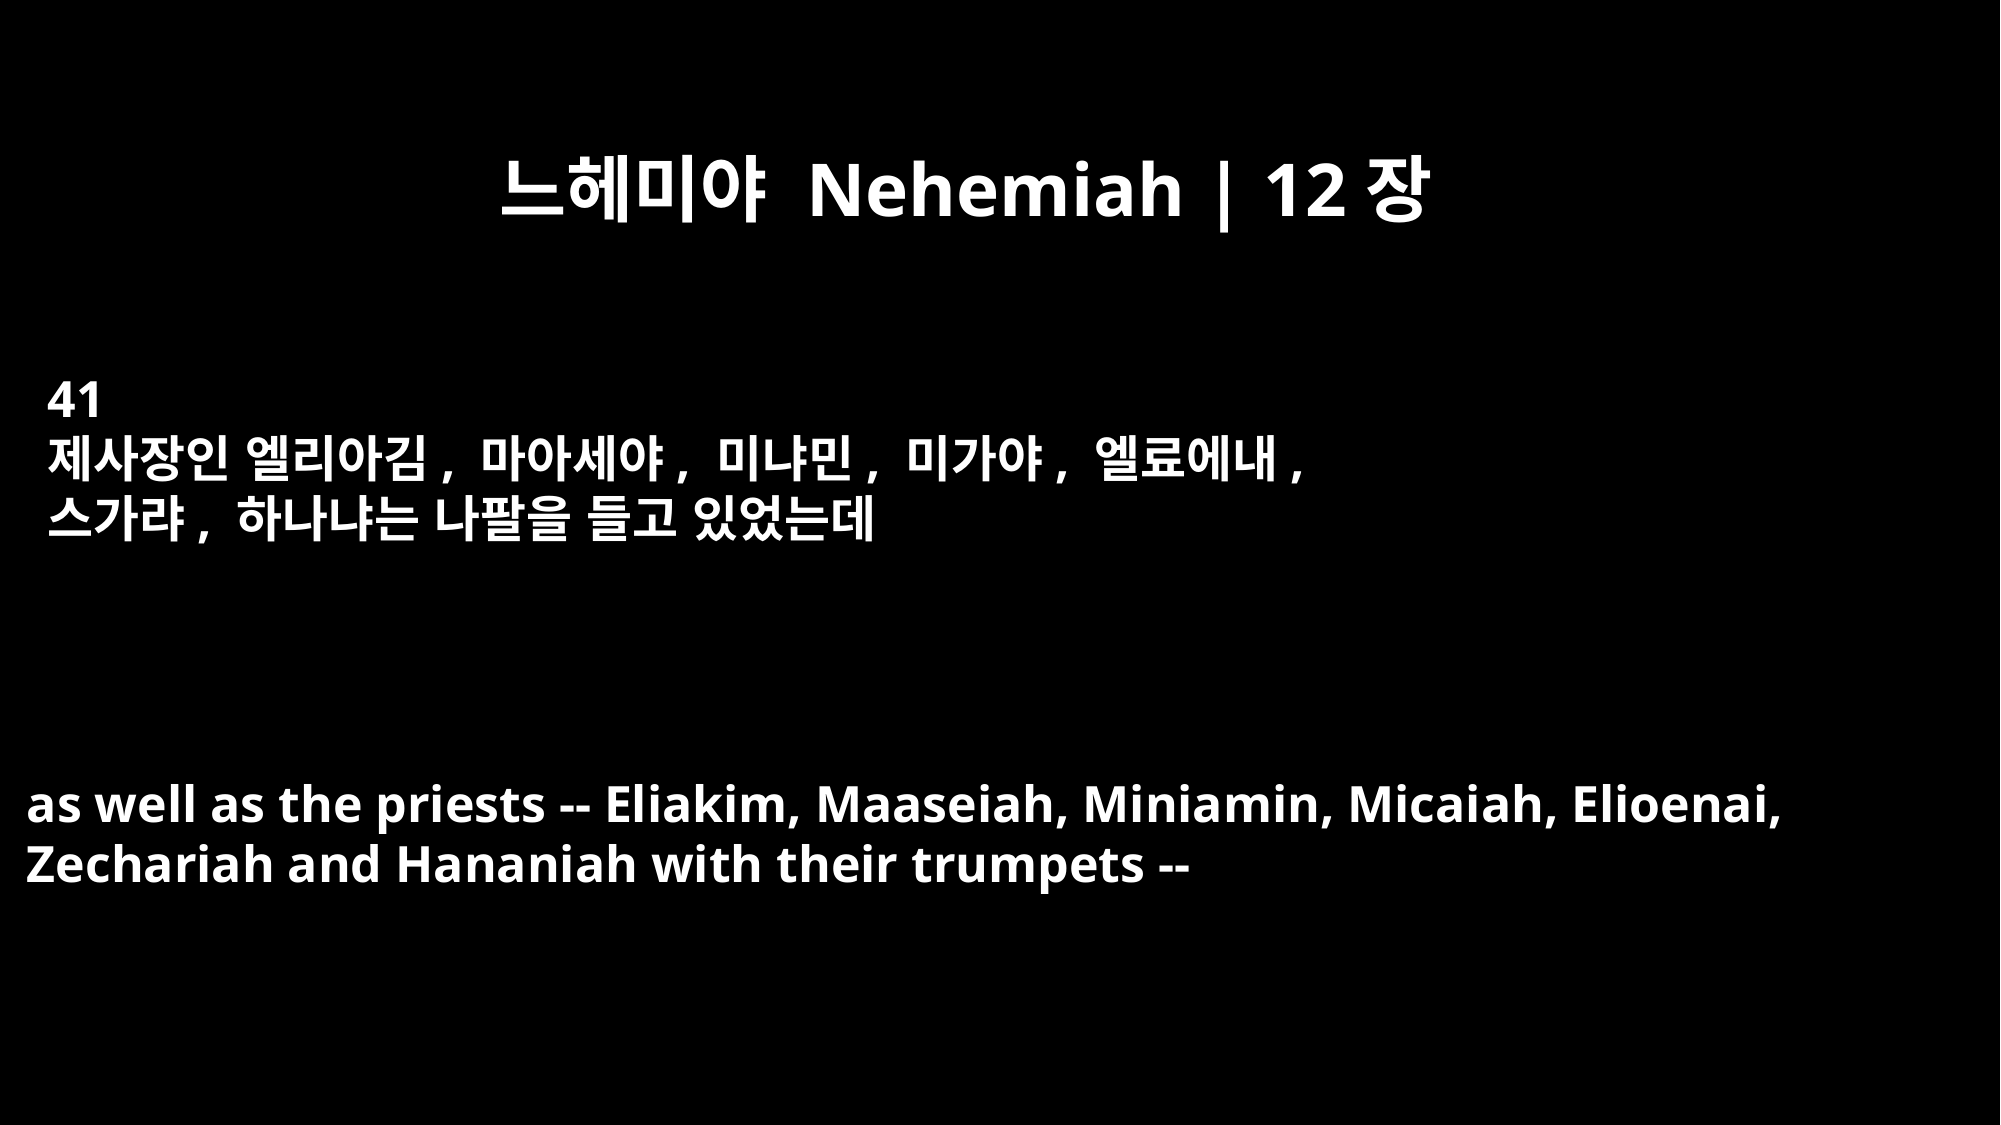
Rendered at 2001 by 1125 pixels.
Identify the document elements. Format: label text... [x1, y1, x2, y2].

text_box as well as the priests -- Eliakim, Maaseiah, Miniamin, Micaiah, Elioenai, Zechariah and Hananiah with their trumpets -- [12, 764, 1812, 900]
text_box 41 제사장인 엘리아김, 마아세야, 미냐민, 미가야, 엘료에내, 스가랴, 하나냐는 나팔을 들고 있었는데 [32, 359, 1333, 555]
text_box 느헤미야 Nehemiah | 12장 [484, 136, 1448, 239]
